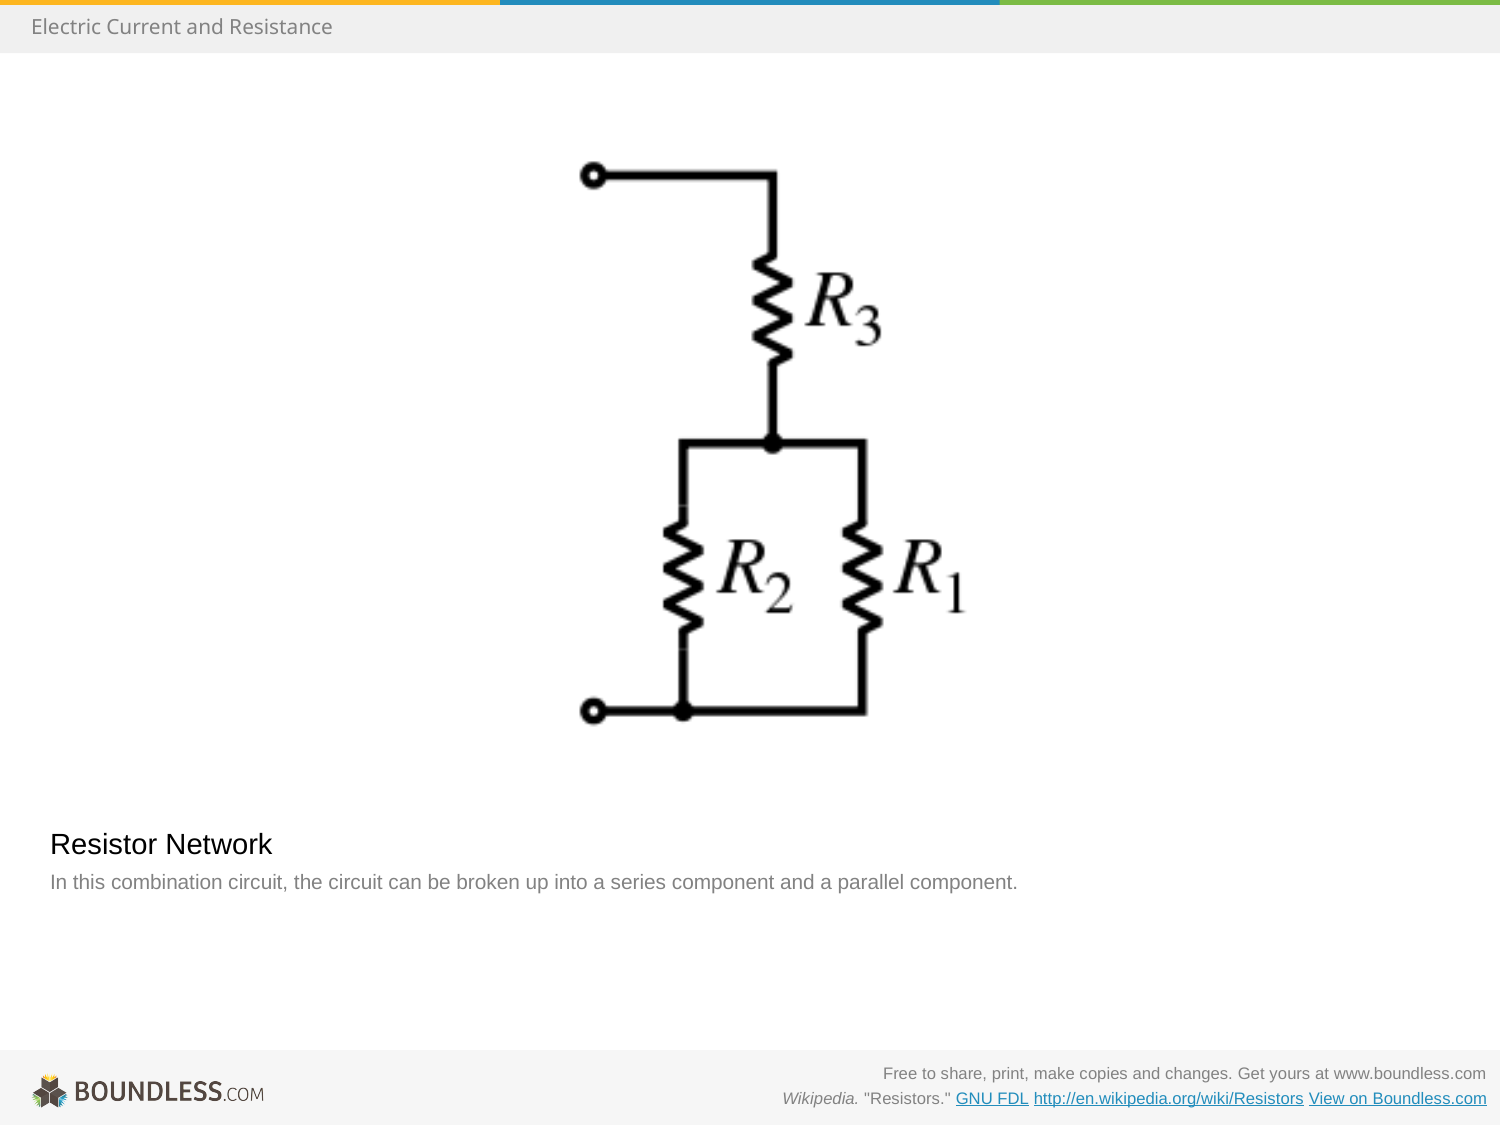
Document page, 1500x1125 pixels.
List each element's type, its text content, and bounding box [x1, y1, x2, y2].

text_box Electric Current and Resistance [31, 13, 1475, 38]
text_box Free to share, print, make copies and changes. Get yours at www.boundless.com [649, 1062, 1488, 1087]
text_box [0, 1050, 1500, 1125]
text_box Wikipedia. "Resistors." GNU FDL http://en.wikipedia.org/wiki/Resistors View on Boundless.com [274, 1087, 1488, 1125]
list Resistor Network In this combination circuit, the circuit can be broken up into a series component and a parallel component. [50, 825, 1450, 1038]
text_box [0, 2, 1500, 54]
picture [30, 1072, 265, 1109]
picture [505, 87, 995, 801]
